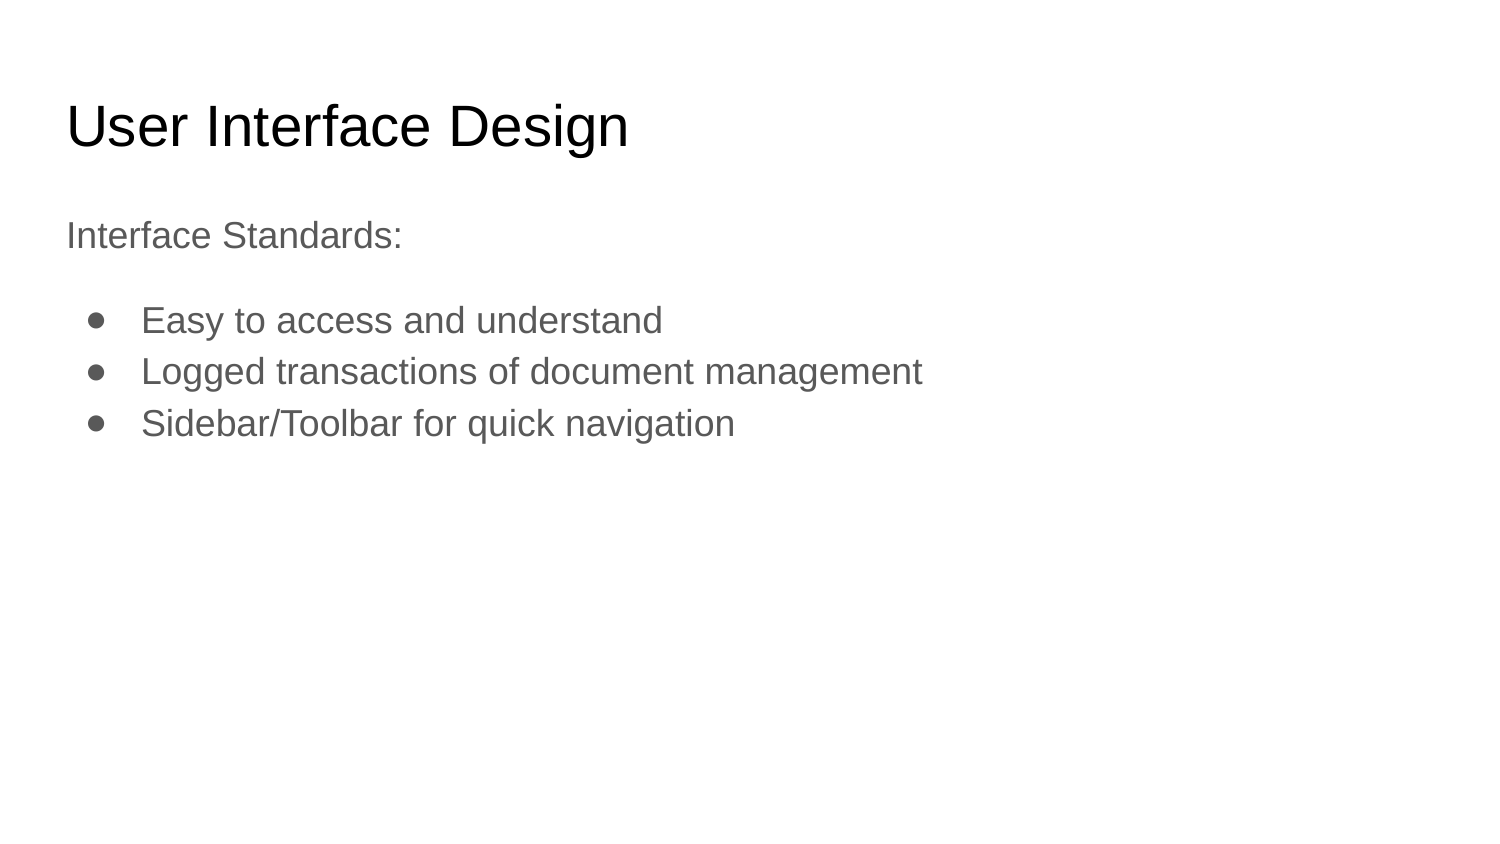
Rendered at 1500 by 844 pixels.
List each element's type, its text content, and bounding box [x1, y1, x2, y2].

title User Interface Design [51, 72, 1449, 167]
list Interface Standards: Easy to access and understand Logged transactions of document management Sidebar/Toolbar for quick navigation [51, 189, 1449, 750]
